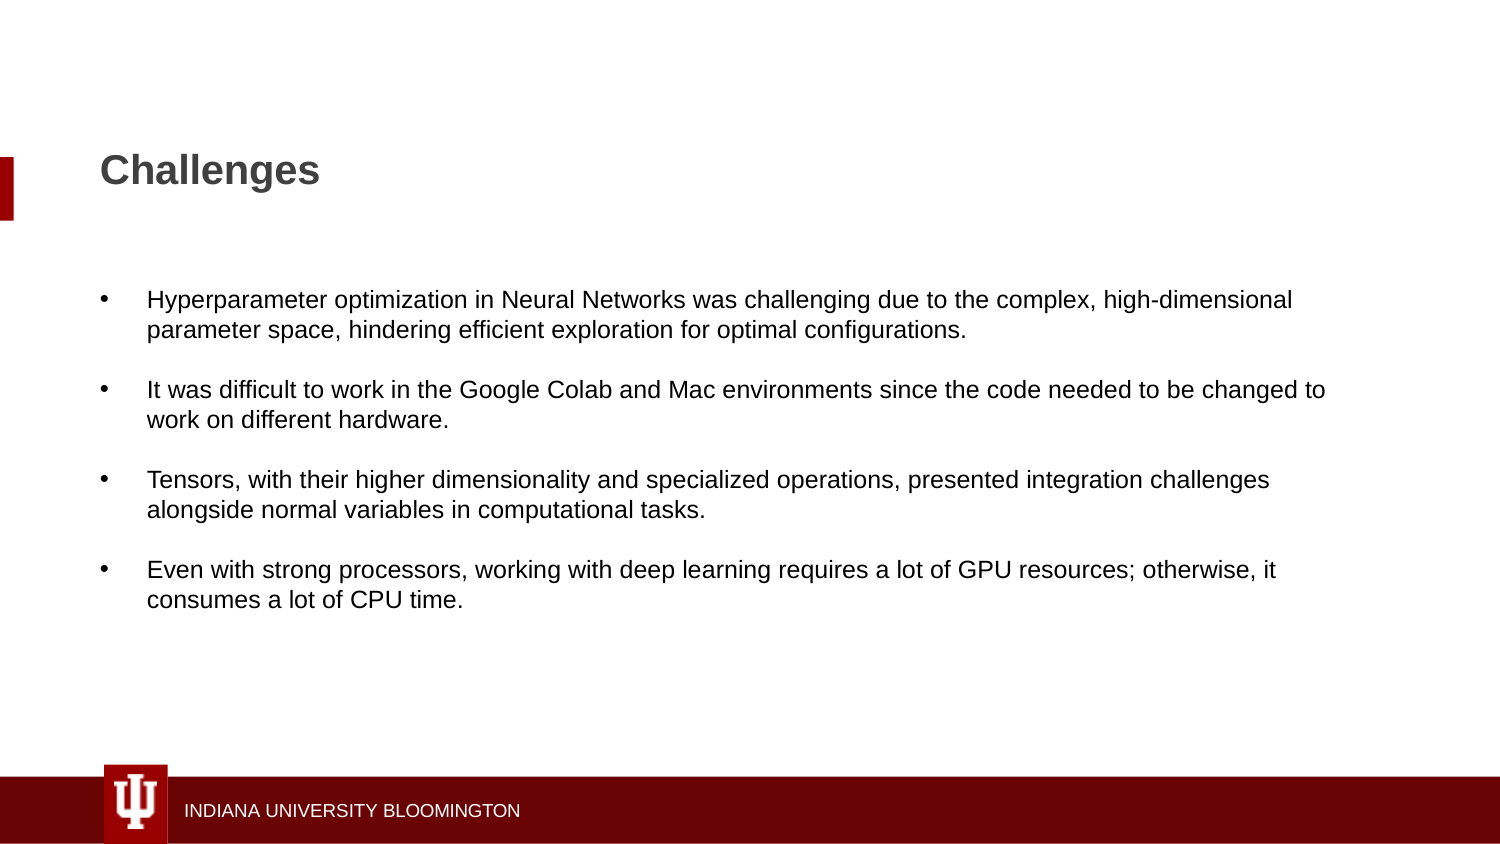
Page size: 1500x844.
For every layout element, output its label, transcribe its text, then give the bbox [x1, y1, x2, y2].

title Challenges [99, 140, 1080, 251]
text_box Hyperparameter optimization in Neural Networks was challenging due to the complex, high-dimensional parameter space, hindering efficient exploration for optimal configurations. It was difficult to work in the Google Colab and Mac environments since the code needed to be changed to work on different hardware. Tensors, with their higher dimensionality and specialized operations, presented integration challenges alongside normal variables in computational tasks. Even with strong processors, working with deep learning requires a lot of GPU resources; otherwise, it consumes a lot of CPU time. [98, 251, 1379, 613]
footer INDIANA UNIVERSITY BLOOMINGTON [182, 798, 526, 844]
picture [114, 774, 157, 829]
